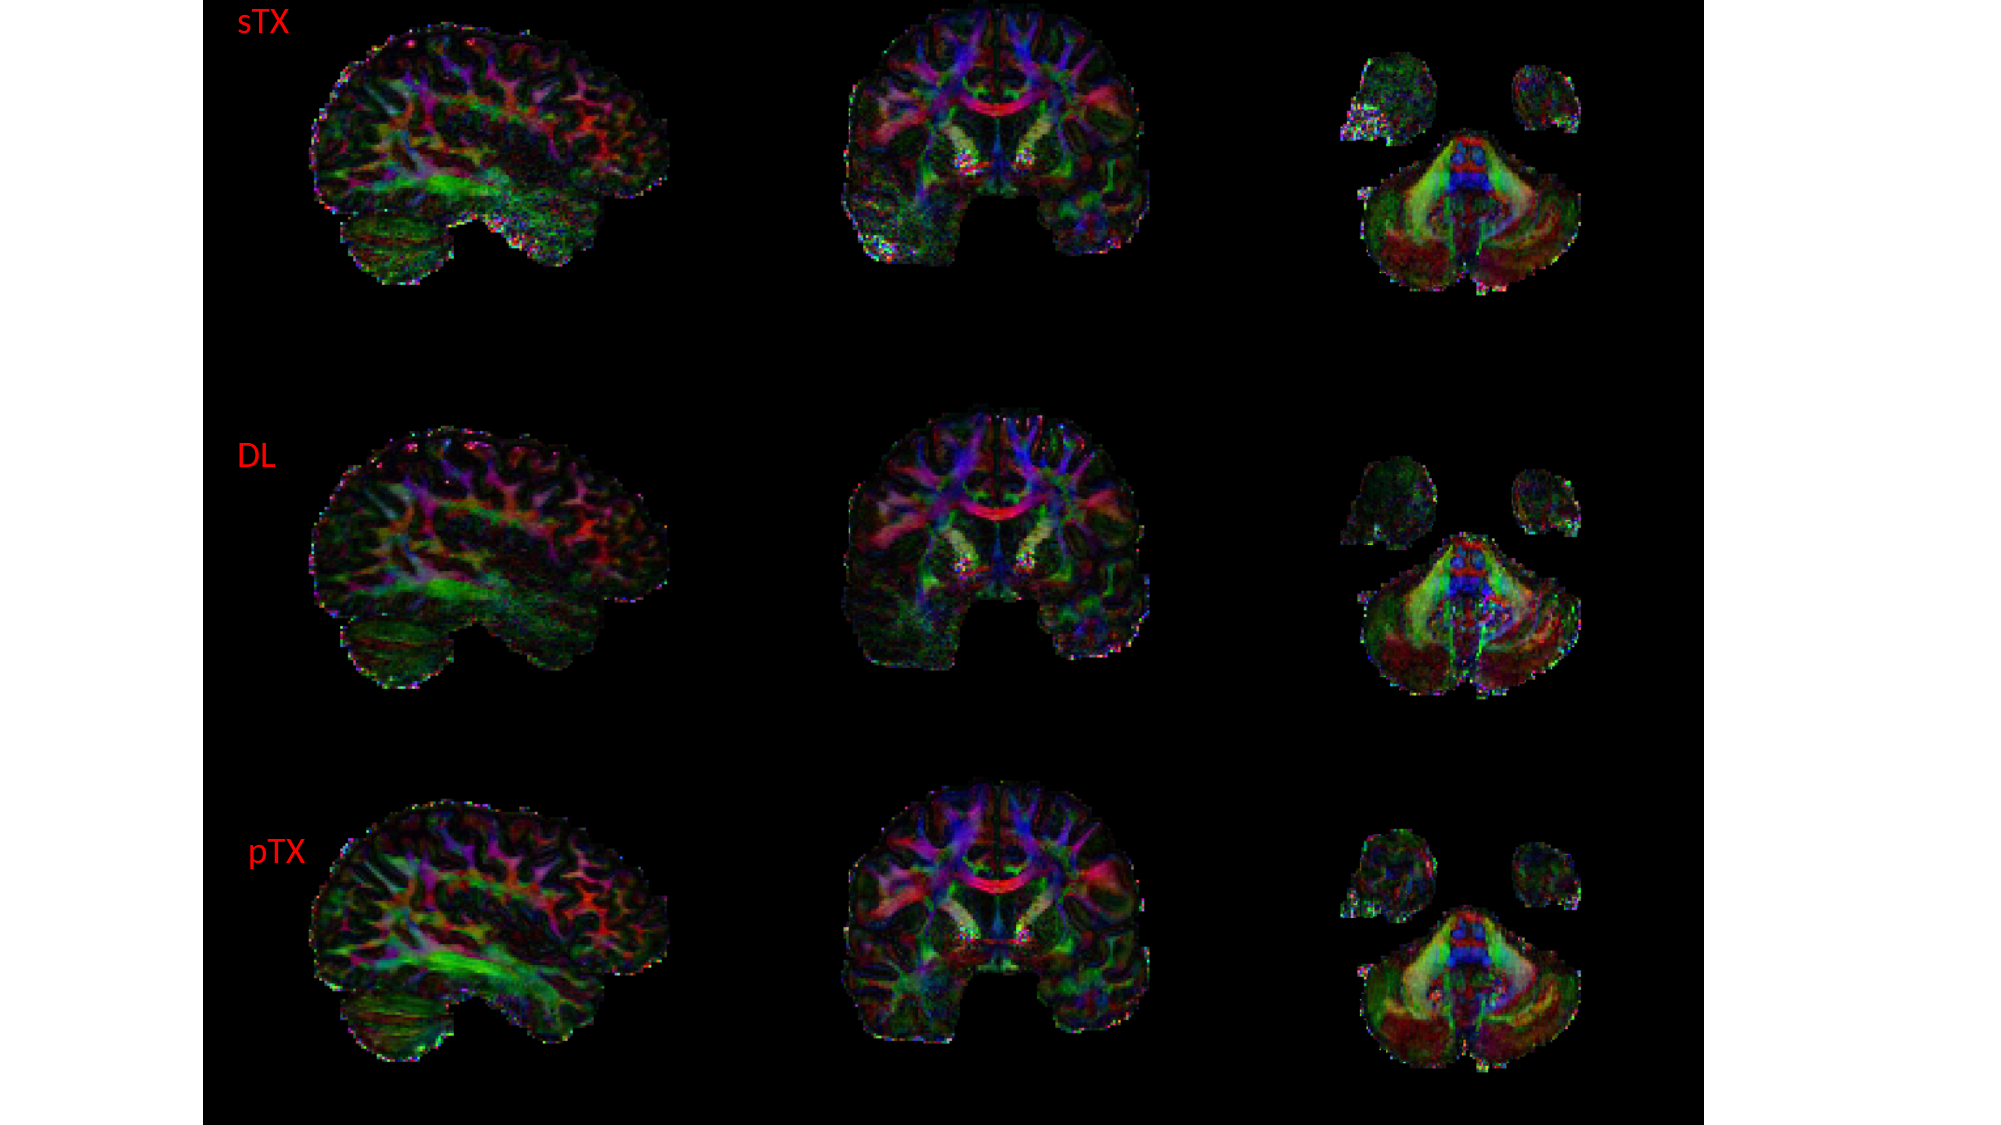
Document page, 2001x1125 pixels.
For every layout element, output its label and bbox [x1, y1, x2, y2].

picture [203, 0, 1704, 1125]
